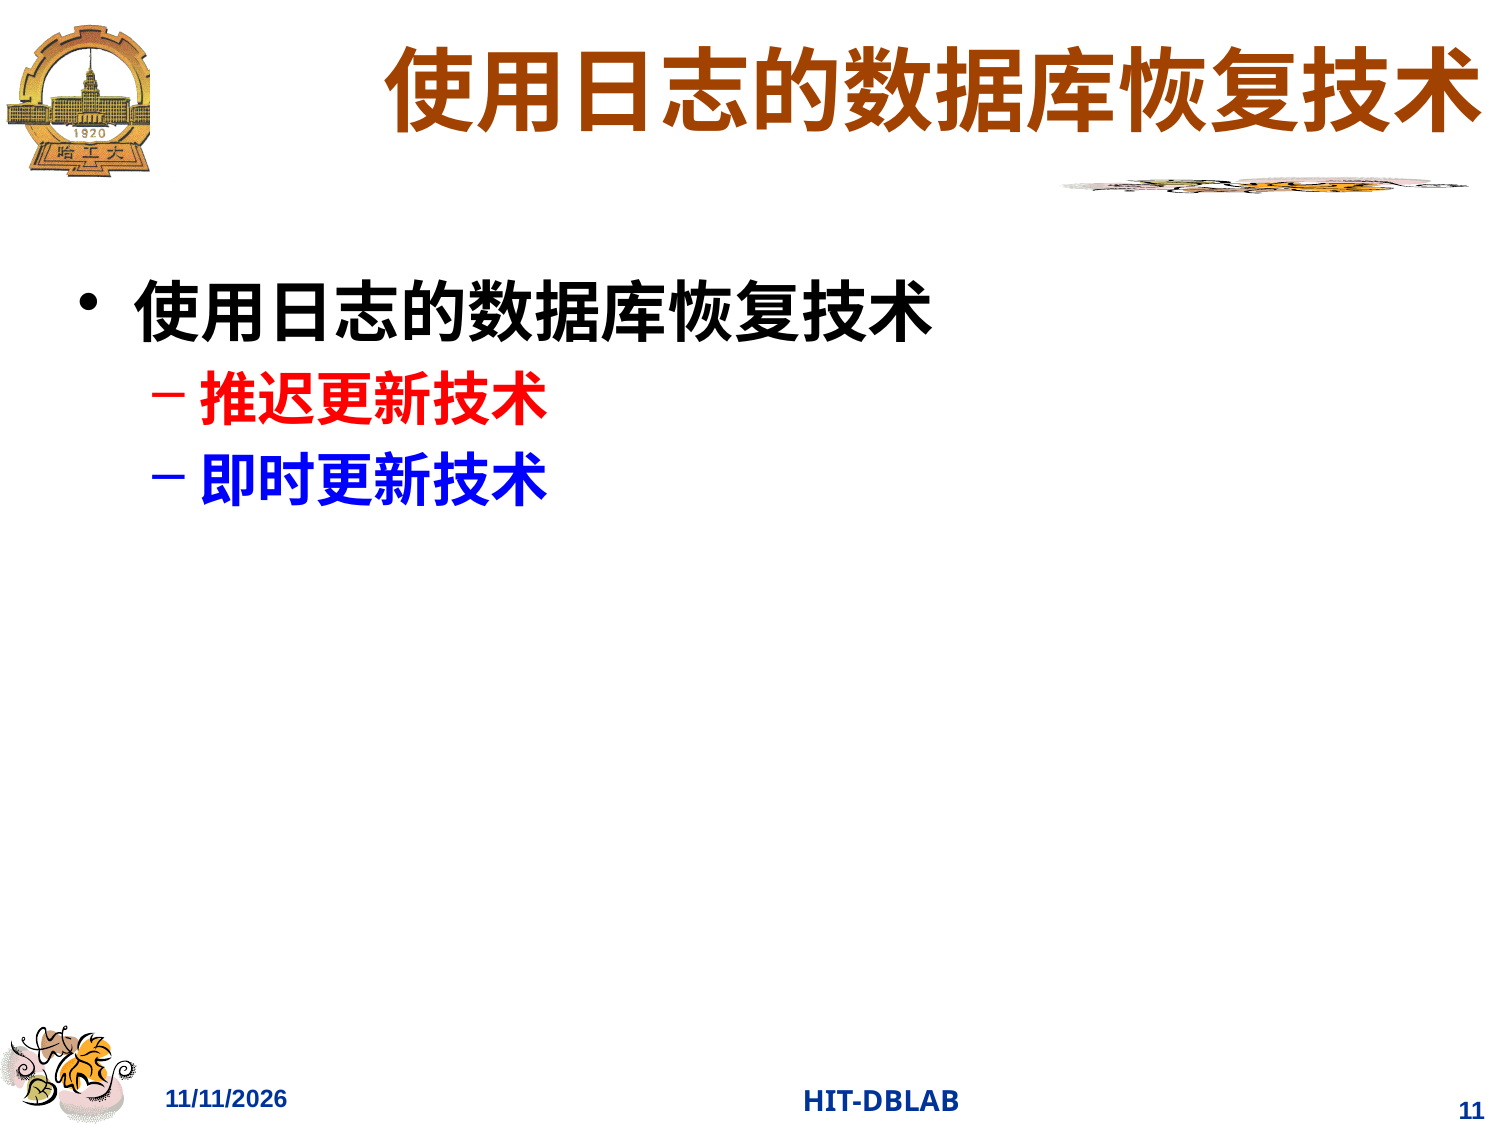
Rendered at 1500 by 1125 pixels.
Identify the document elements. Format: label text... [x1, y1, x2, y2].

picture [0, 24, 175, 182]
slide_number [149, 1074, 413, 1125]
list 使用日志的数据库恢复技术 推迟更新技术 即时更新技术 [62, 262, 1413, 1006]
slide_number 11 [1437, 1087, 1500, 1125]
title 使用日志的数据库恢复技术 [149, 0, 1500, 176]
footer HIT-DBLAB [524, 1074, 1238, 1125]
